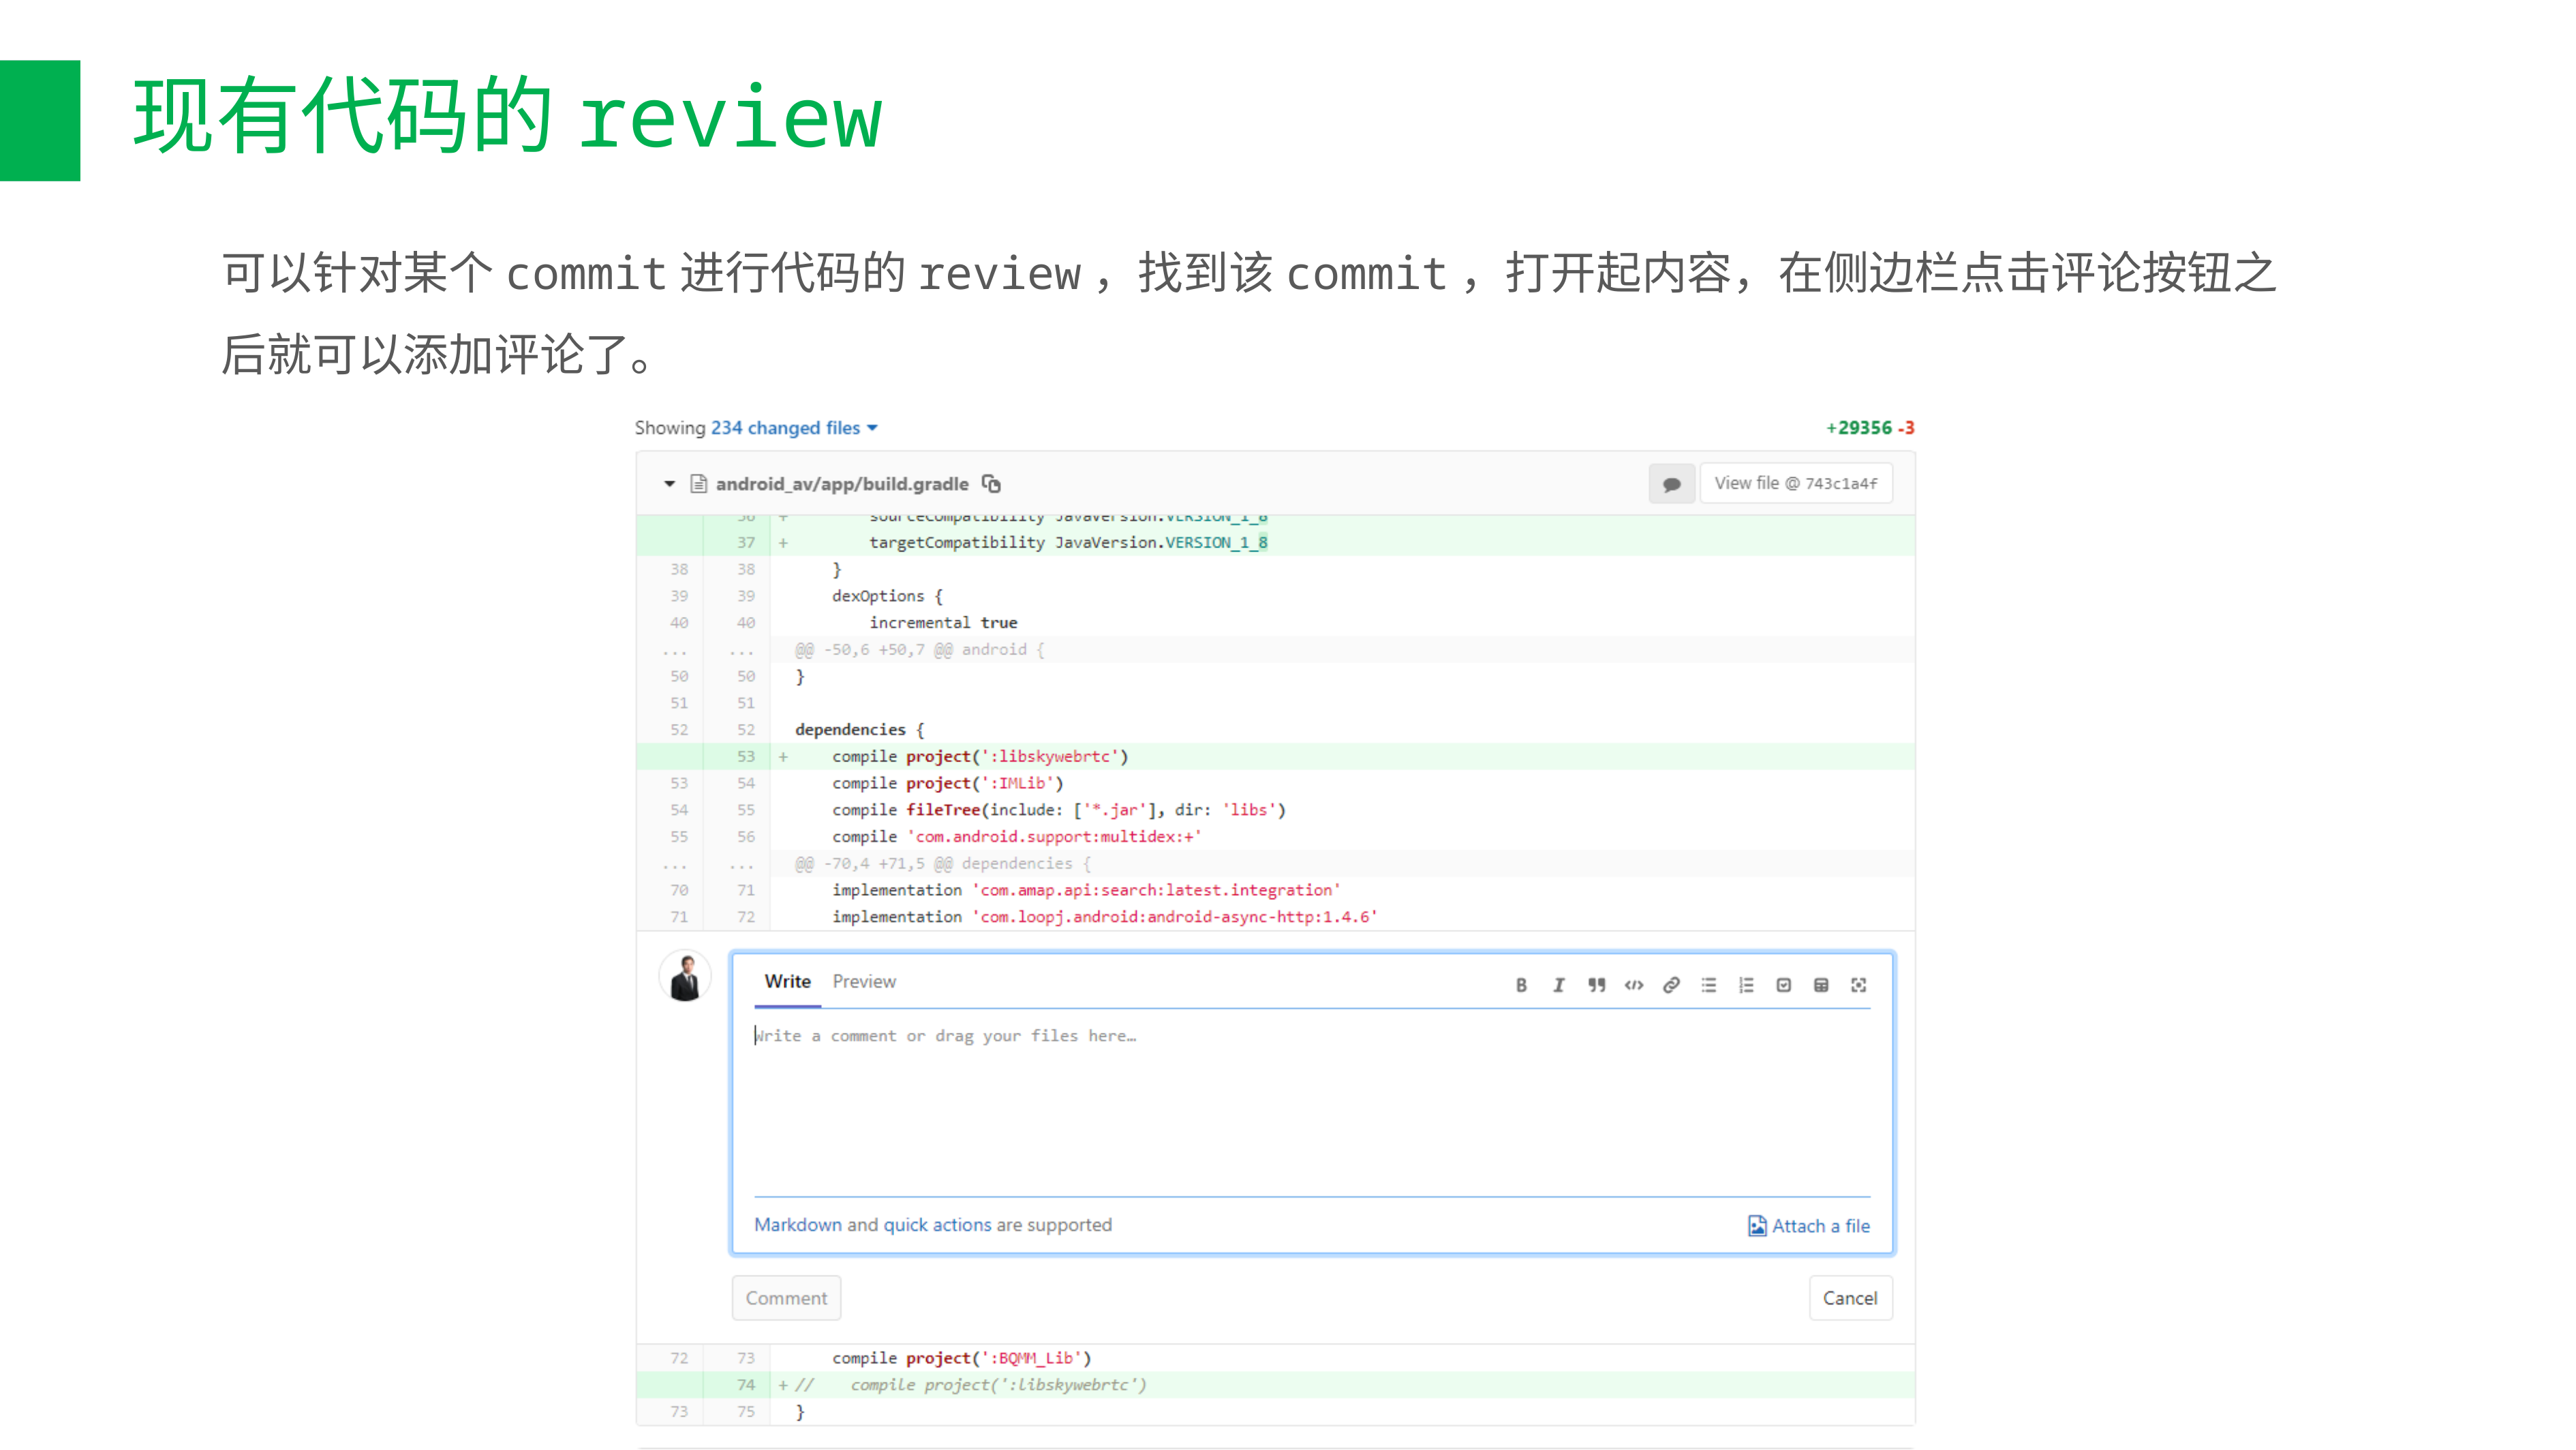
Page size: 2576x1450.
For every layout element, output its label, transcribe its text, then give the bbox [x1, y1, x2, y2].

text_box 可以针对某个commit进行代码的review，找到该commit，打开起内容，在侧边栏点击评论按钮之后就可以添加评论了。 [211, 211, 2325, 403]
picture [612, 412, 1963, 1449]
title 现有代码的review [80, 58, 2496, 181]
